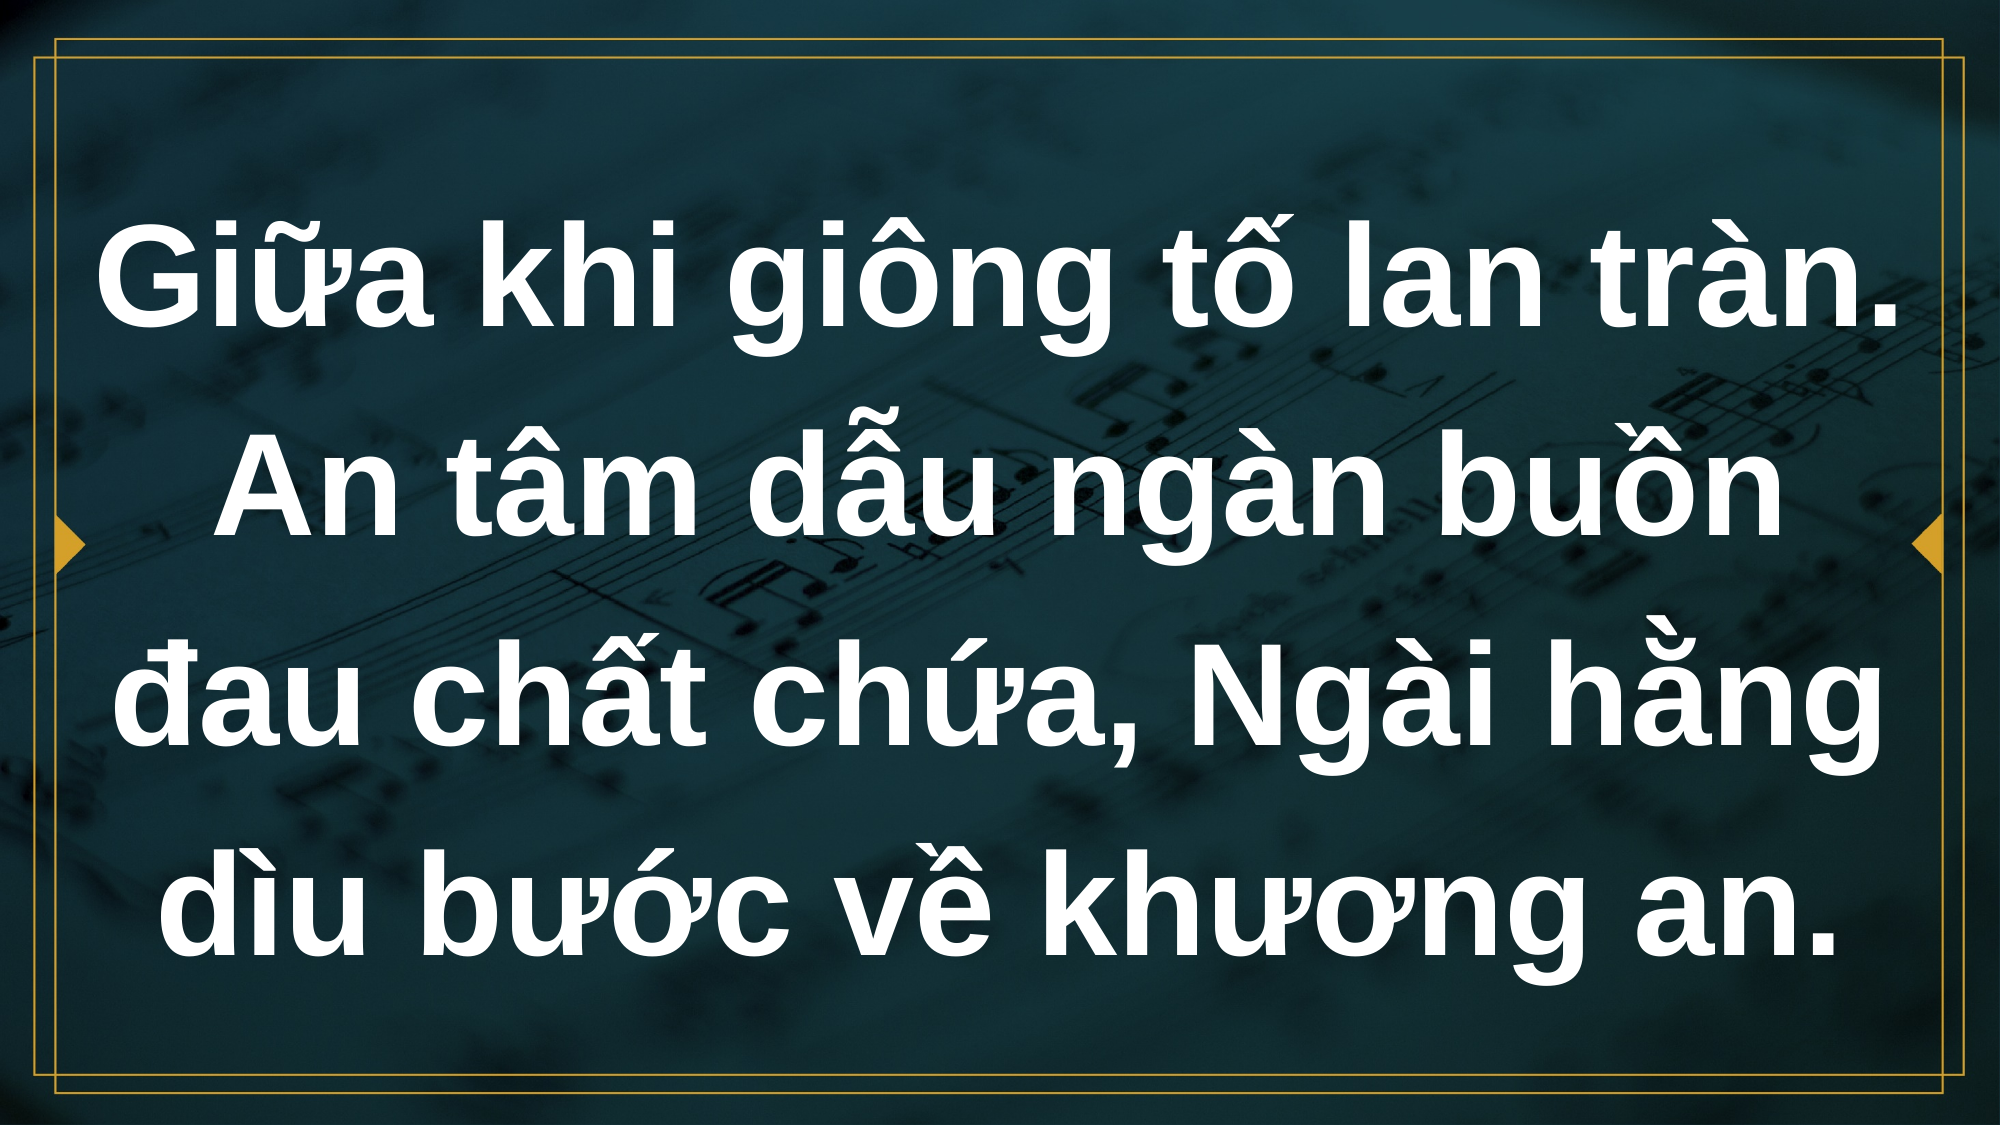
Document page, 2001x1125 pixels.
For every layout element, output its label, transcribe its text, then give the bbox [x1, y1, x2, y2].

picture [0, 0, 2000, 1125]
title Giữa khi giông tố lan tràn. An tâm dẫu ngàn buồn đau chất chứa, Ngài hằng dìu bước về khương an. [55, 53, 1945, 1077]
